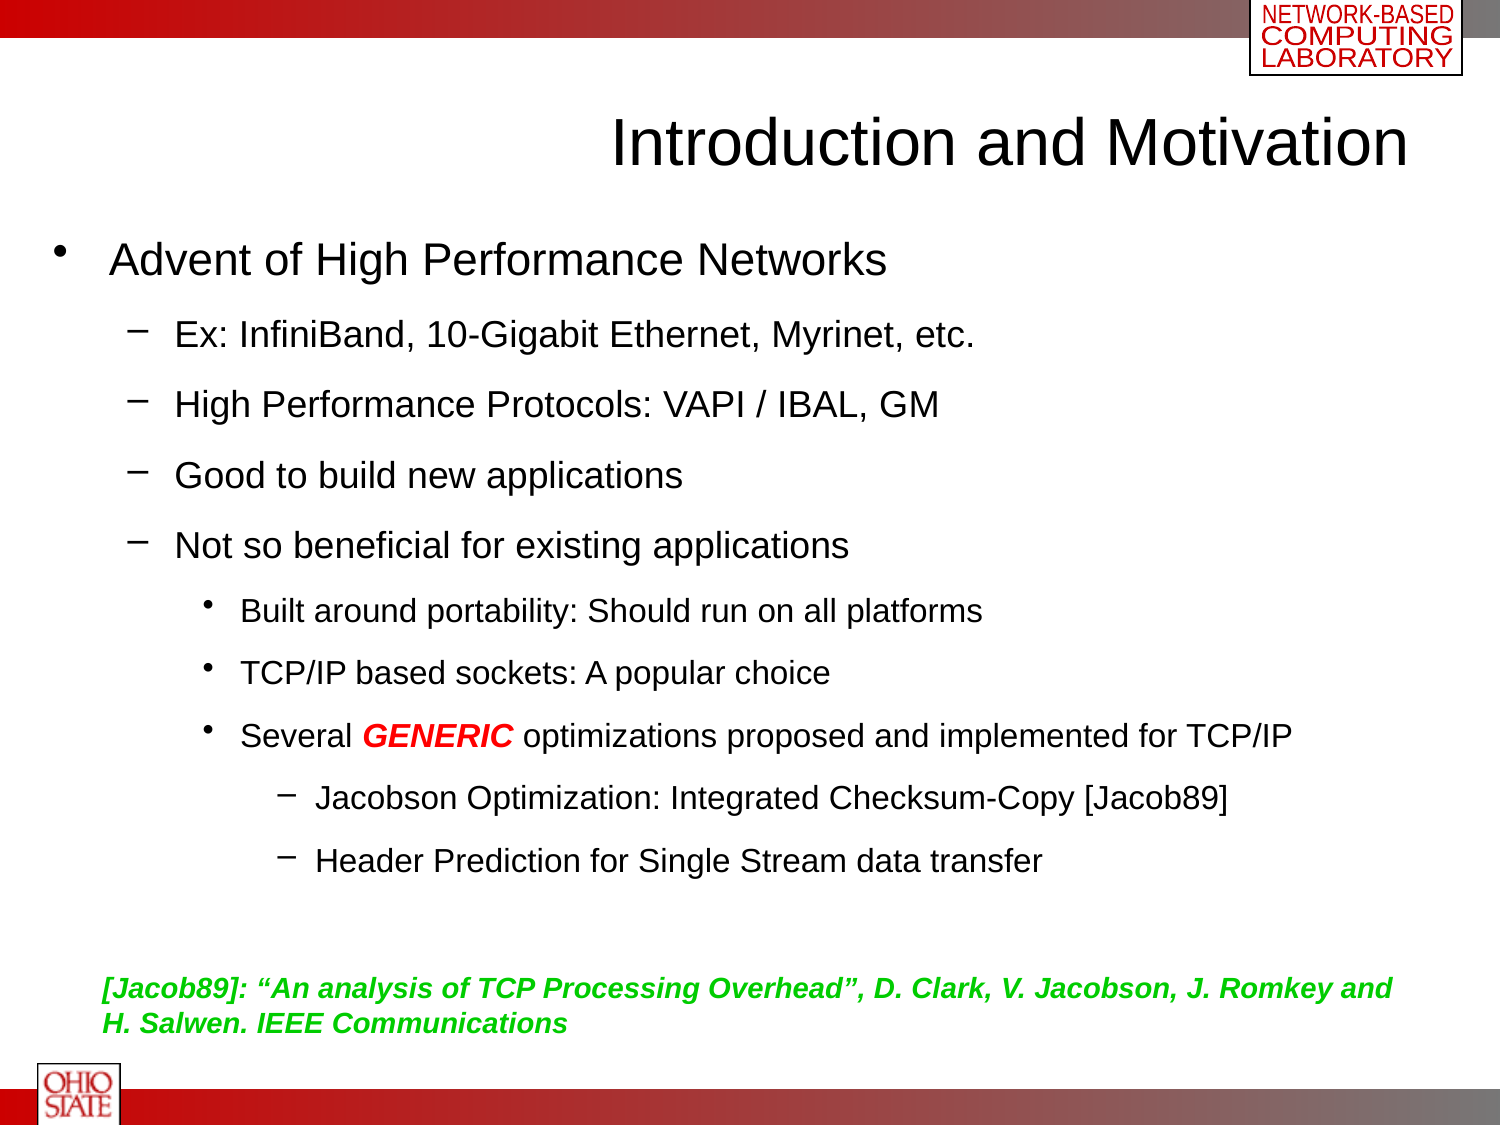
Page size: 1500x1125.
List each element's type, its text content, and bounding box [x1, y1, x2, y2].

picture [37, 1063, 121, 1125]
list Advent of High Performance Networks Ex: InfiniBand, 10-Gigabit Ethernet, Myrinet, etc. High Performance Protocols: VAPI / IBAL, GM Good to build new applications Not so beneficial for existing applications Built around portability: Should run on all platforms TCP/IP based sockets: A popular choice Several GENERIC optimizations proposed and implemented for TCP/IP Jacobson Optimization: Integrated Checksum-Copy [Jacob89] Header Prediction for Single Stream data transfer [37, 200, 1463, 943]
text_box [Jacob89]: “An analysis of TCP Processing Overhead”, D. Clark, V. Jacobson, J. Romkey and H. Salwen. IEEE Communications [87, 962, 1438, 1048]
title Introduction and Motivation [75, 45, 1425, 200]
